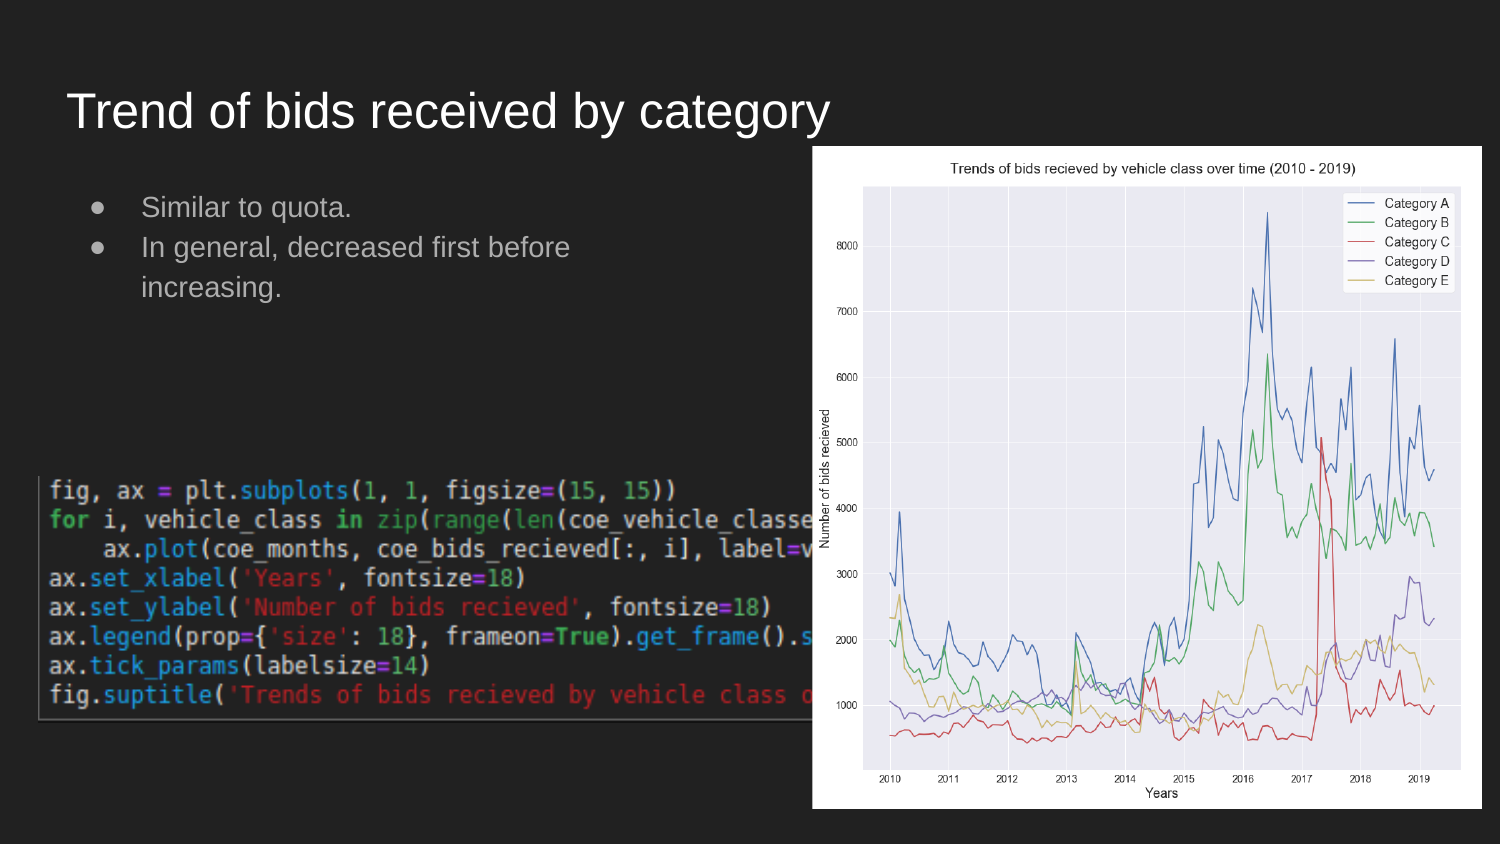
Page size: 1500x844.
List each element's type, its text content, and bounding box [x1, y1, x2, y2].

picture [38, 146, 1483, 809]
title Trend of bids received by category [51, 29, 1474, 154]
list Similar to quota. In general, decreased first before increasing. [51, 168, 631, 474]
